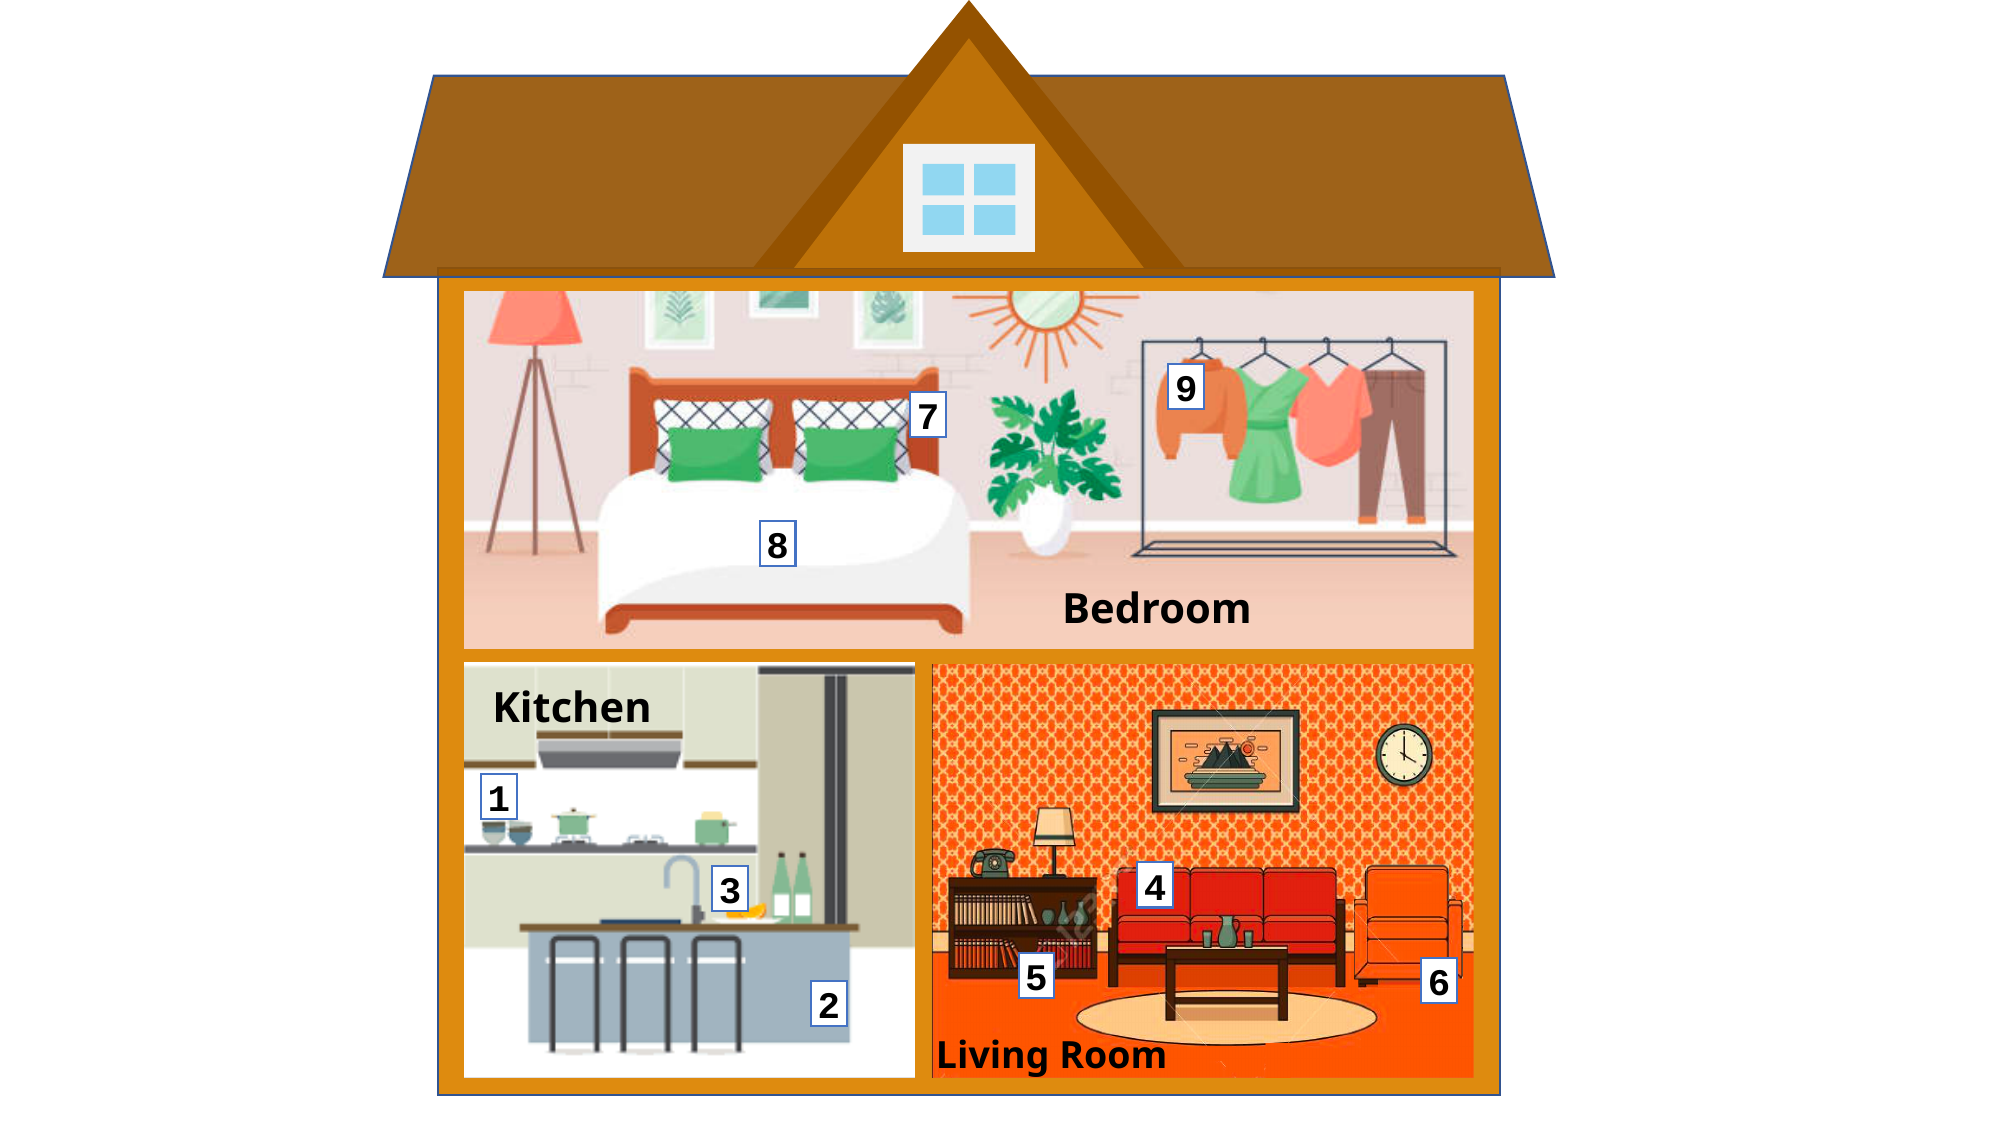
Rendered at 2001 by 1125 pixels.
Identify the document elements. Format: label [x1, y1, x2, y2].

text_box [383, 0, 1555, 1095]
